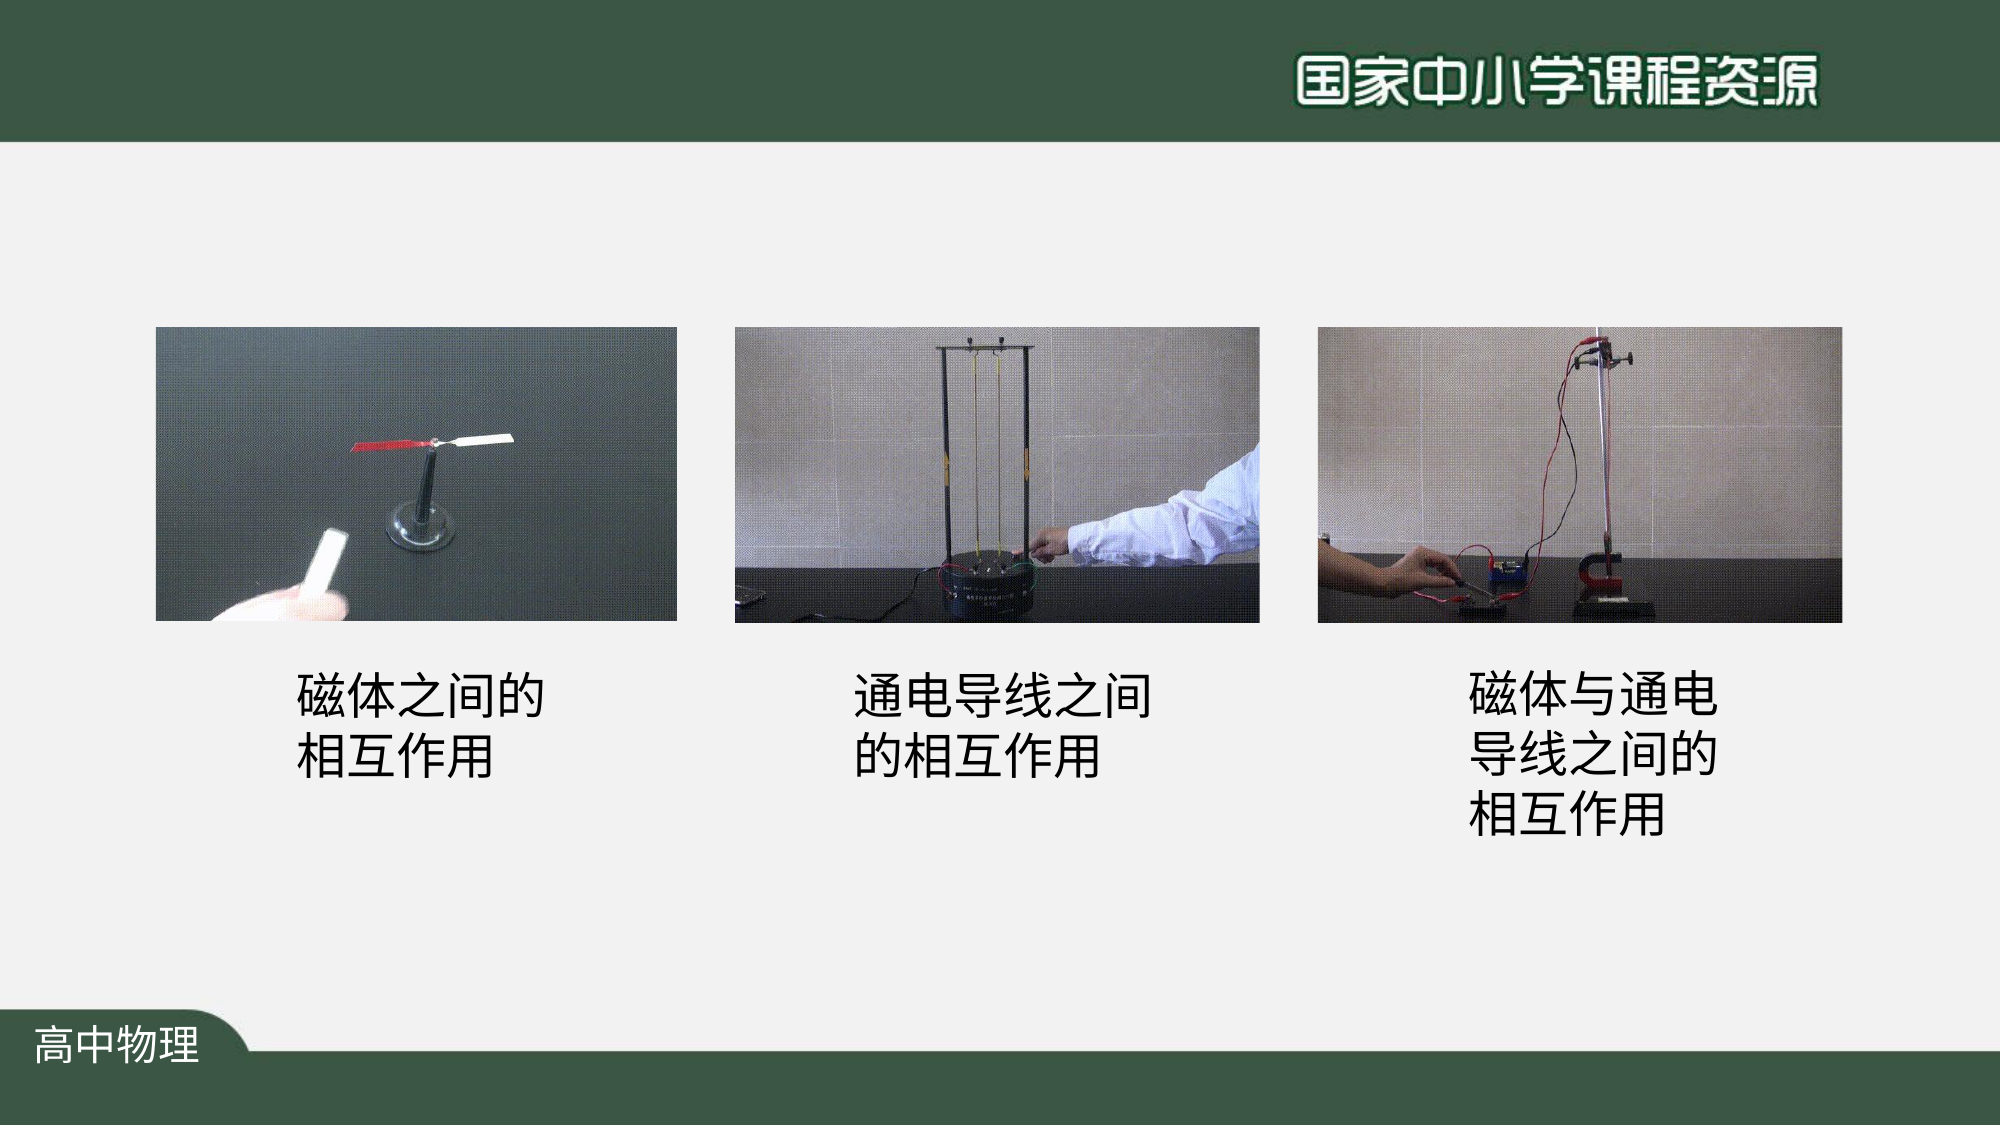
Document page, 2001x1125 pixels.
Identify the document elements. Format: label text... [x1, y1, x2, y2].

text_box [1317, 327, 1843, 623]
text_box 磁体与通电 导线之间的 相互作用 [1466, 660, 1721, 843]
text_box 通电导线之间 的相互作用 [851, 662, 1156, 785]
footer 高中物理 [31, 1013, 202, 1125]
text_box 磁体之间的 相互作用 [293, 662, 549, 785]
text_box [155, 327, 677, 621]
picture [0, 0, 2000, 1125]
text_box [735, 327, 1260, 623]
